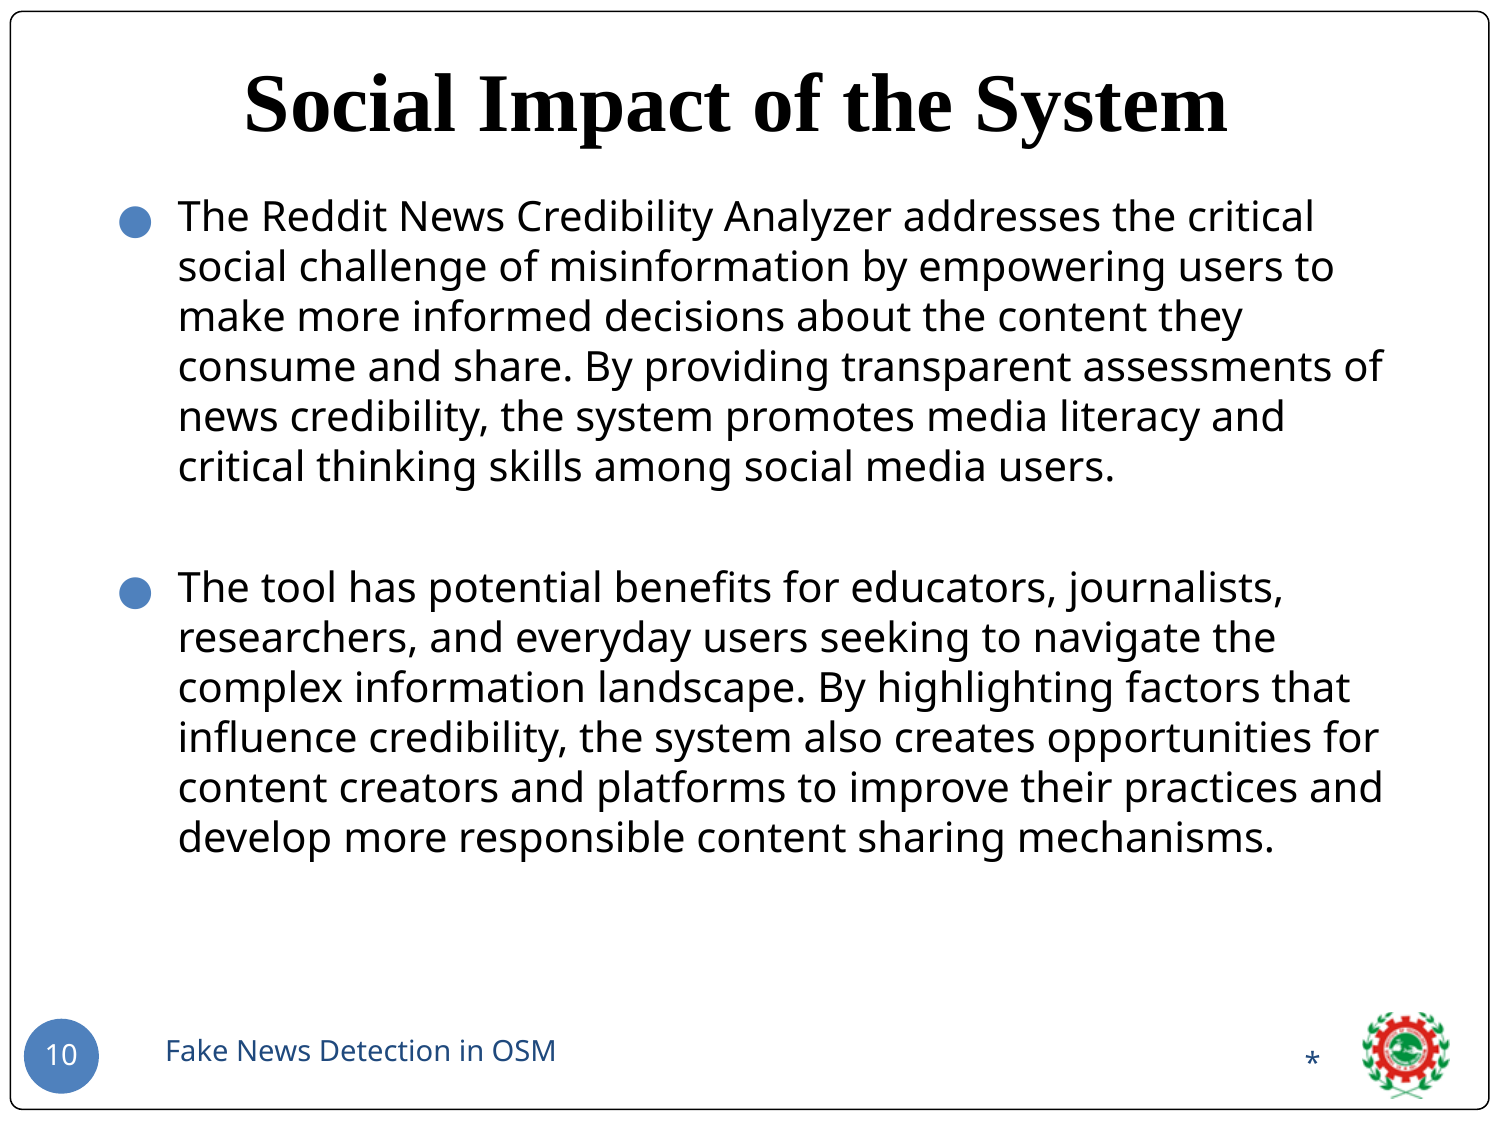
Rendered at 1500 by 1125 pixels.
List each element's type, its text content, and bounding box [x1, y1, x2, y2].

text_box ‹#› [23, 1018, 99, 1094]
text_box * [929, 1023, 1336, 1102]
picture [1362, 1012, 1451, 1099]
list The Reddit News Credibility Analyzer addresses the critical social challenge of misinformation by empowering users to make more informed decisions about the content they consume and share. By providing transparent assessments of news credibility, the system promotes media literacy and critical thinking skills among social media users. The tool has potential benefits for educators, journalists, researchers, and everyday users seeking to navigate the complex information landscape. By highlighting factors that influence credibility, the system also creates opportunities for content creators and platforms to improve their practices and develop more responsible content sharing mechanisms. [87, 182, 1401, 1013]
title Social Impact of the System [99, 132, 1375, 182]
text_box Fake News Detection in OSM [150, 1012, 800, 1088]
